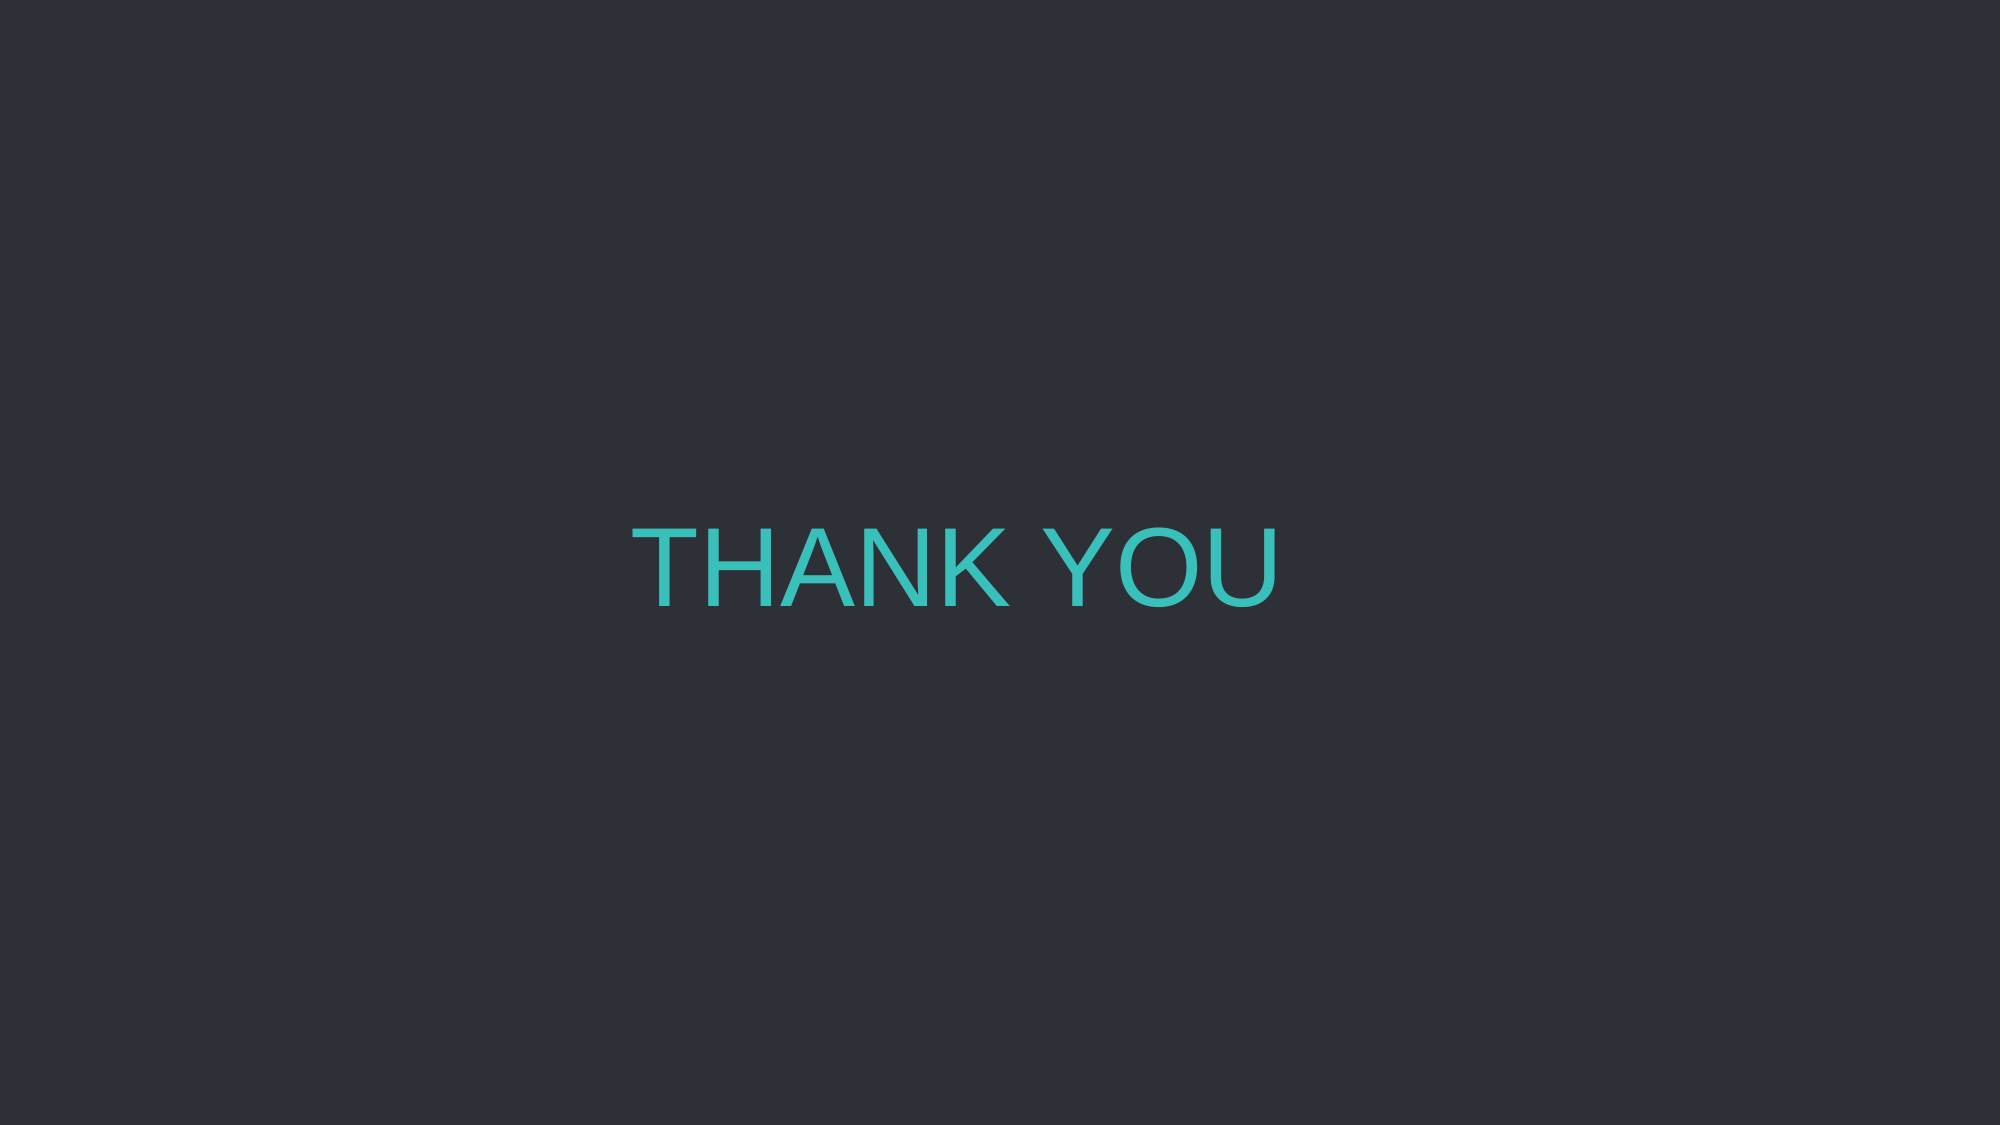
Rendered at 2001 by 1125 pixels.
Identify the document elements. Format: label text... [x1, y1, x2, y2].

text_box THANK YOU [615, 486, 1385, 637]
